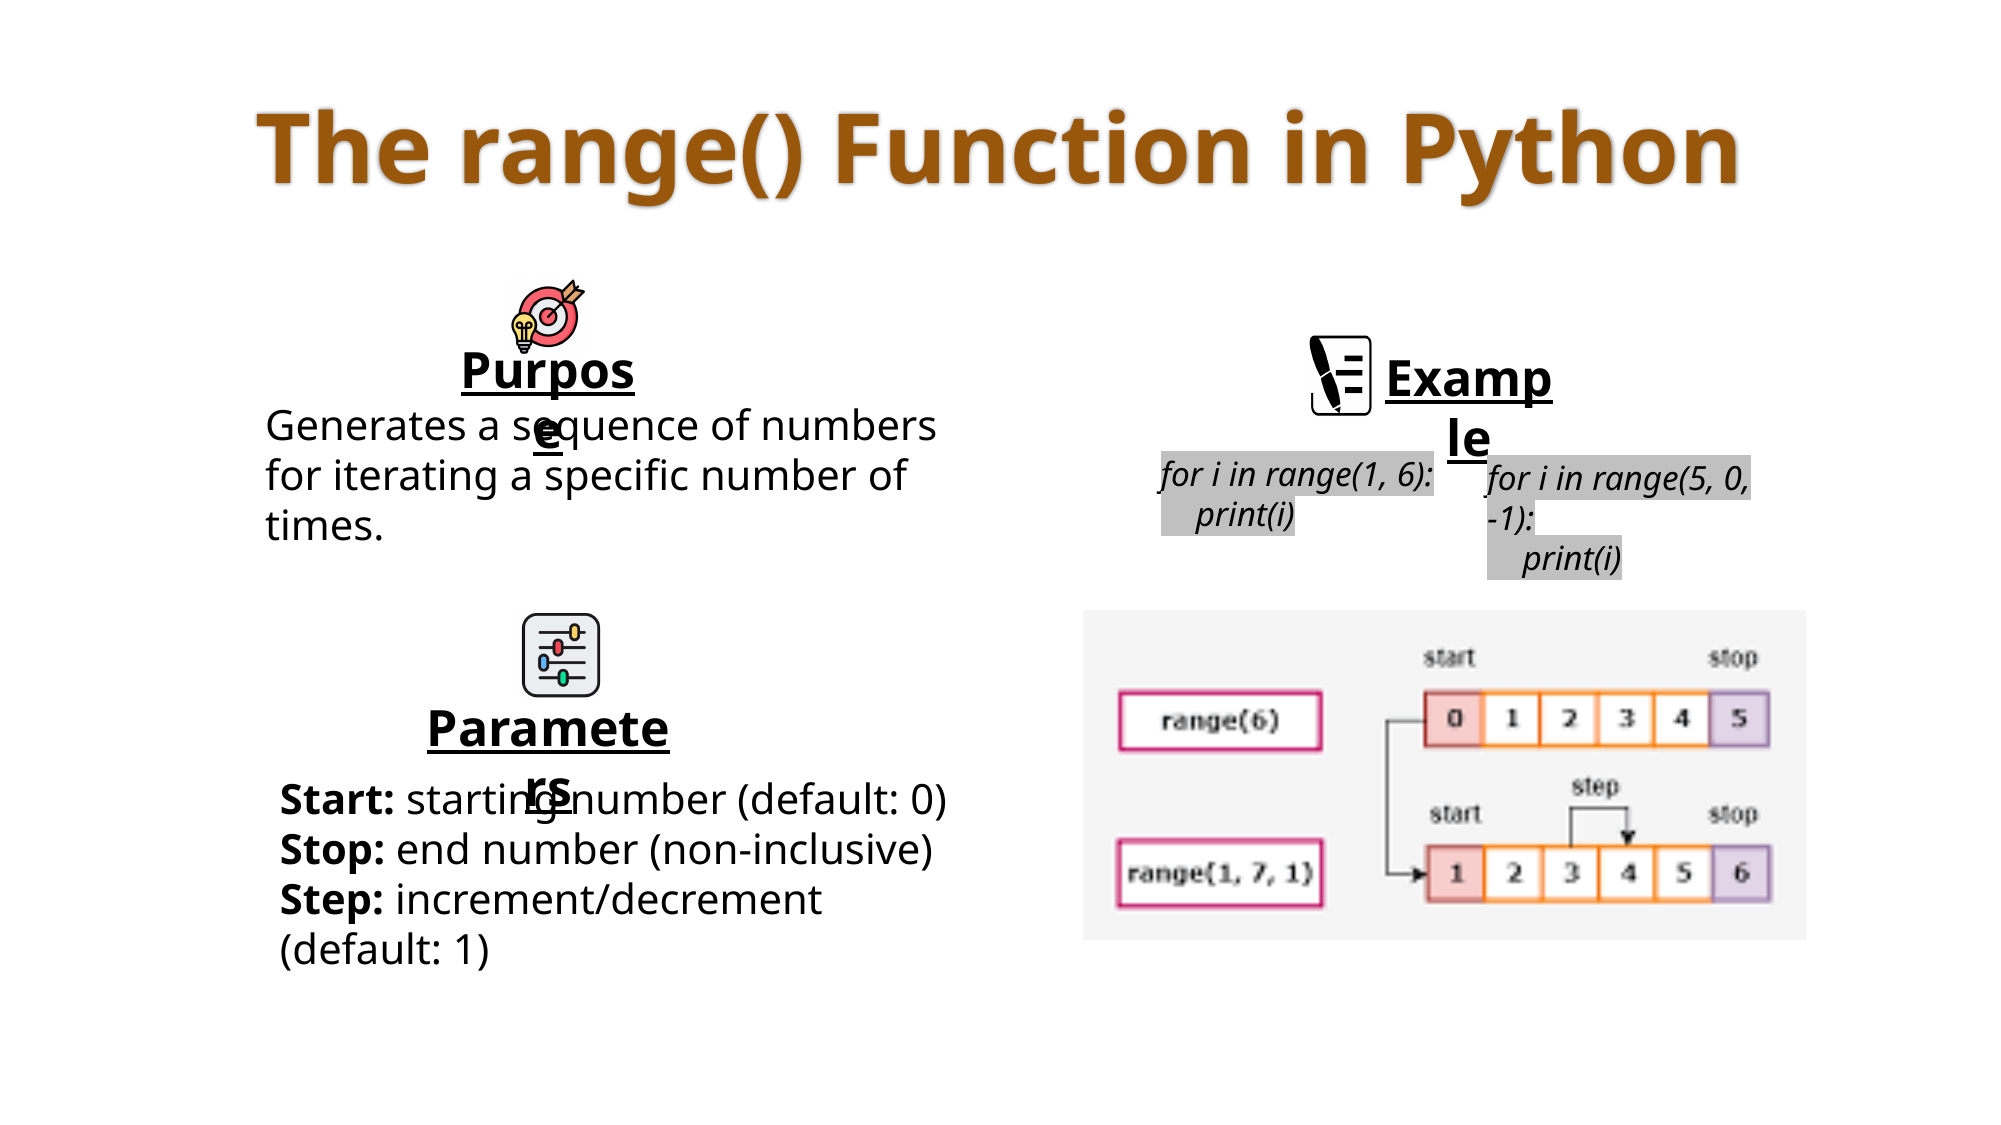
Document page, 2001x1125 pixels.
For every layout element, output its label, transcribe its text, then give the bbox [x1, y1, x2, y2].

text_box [265, 610, 997, 933]
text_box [1145, 332, 1775, 546]
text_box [250, 278, 1012, 508]
picture [1083, 610, 1807, 941]
title The range() Function in Python [225, 16, 1775, 212]
